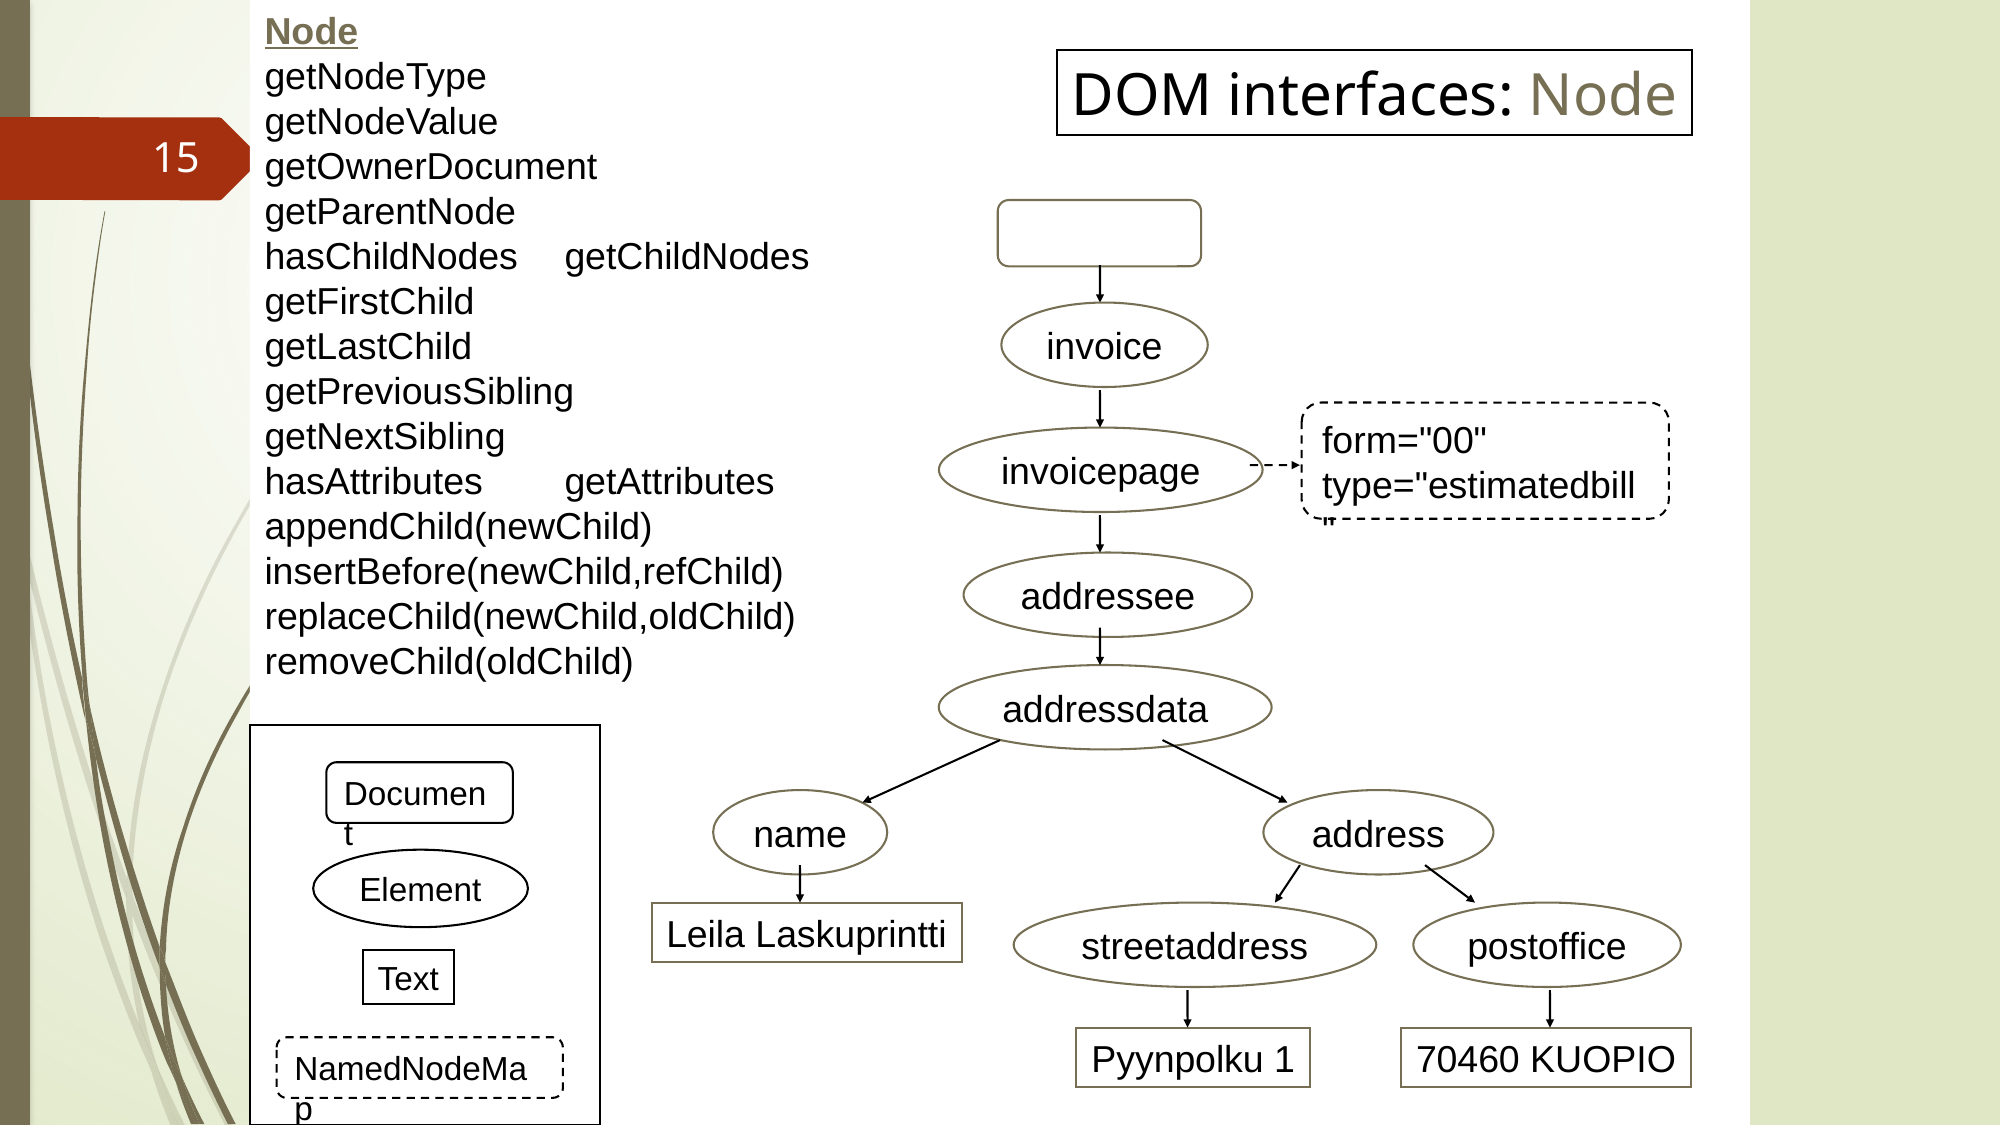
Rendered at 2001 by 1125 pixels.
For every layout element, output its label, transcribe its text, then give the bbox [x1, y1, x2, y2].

text_box name [713, 790, 888, 875]
text_box [1095, 627, 1105, 666]
text_box Leila Laskuprintti [651, 902, 962, 963]
text_box [1162, 739, 1288, 803]
text_box address [1263, 790, 1494, 875]
text_box form="00" type="estimatedbill" [1301, 402, 1669, 519]
text_box addressdata [938, 665, 1272, 750]
text_box [1291, 460, 1300, 470]
text_box [1424, 865, 1475, 903]
text_box DOM interfaces: Node [1057, 50, 1692, 135]
text_box invoicepage [938, 427, 1263, 513]
text_box [1545, 990, 1555, 1028]
text_box postoffice [1413, 902, 1681, 987]
text_box [1095, 265, 1105, 302]
text_box [1275, 865, 1301, 903]
text_box streetaddress [1013, 902, 1377, 987]
text_box [605, 0, 1750, 1125]
text_box [997, 200, 1202, 267]
text_box [795, 865, 805, 903]
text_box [249, 724, 601, 1125]
text_box [1095, 390, 1105, 428]
slide_number 15 [87, 129, 216, 190]
text_box 70460 KUOPIO [1401, 1027, 1692, 1088]
text_box addressee [963, 552, 1253, 637]
text_box [1183, 990, 1192, 1028]
text_box Node getNodeType getNodeValue getOwnerDocument getParentNode hasChildNodes getChildNodes getFirstChild getLastChild getPreviousSibling getNextSibling hasAttributes getAttributes appendChild(newChild) insertBefore(newChild,refChild) replaceChild(newChild,oldChild) removeChild(oldChild) [249, 0, 845, 735]
text_box invoice [1001, 302, 1208, 387]
text_box [1095, 515, 1105, 553]
text_box Pyynpolku 1 [1076, 1027, 1310, 1088]
text_box [862, 739, 1001, 803]
